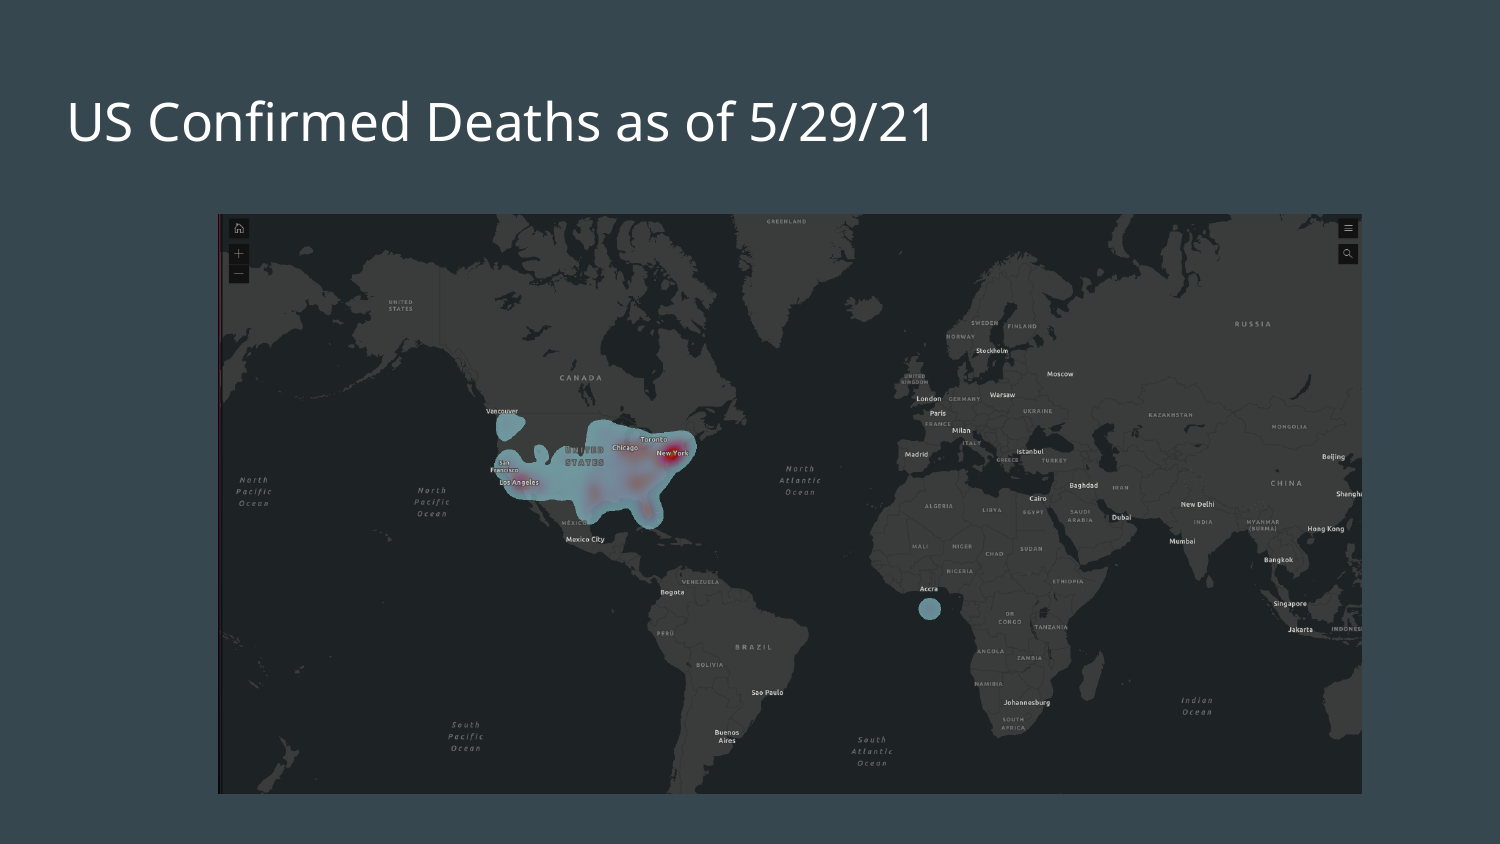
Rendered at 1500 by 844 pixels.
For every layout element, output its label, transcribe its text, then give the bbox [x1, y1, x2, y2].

picture [218, 214, 1362, 794]
title US Confirmed Deaths as of 5/29/21 [51, 72, 1449, 167]
